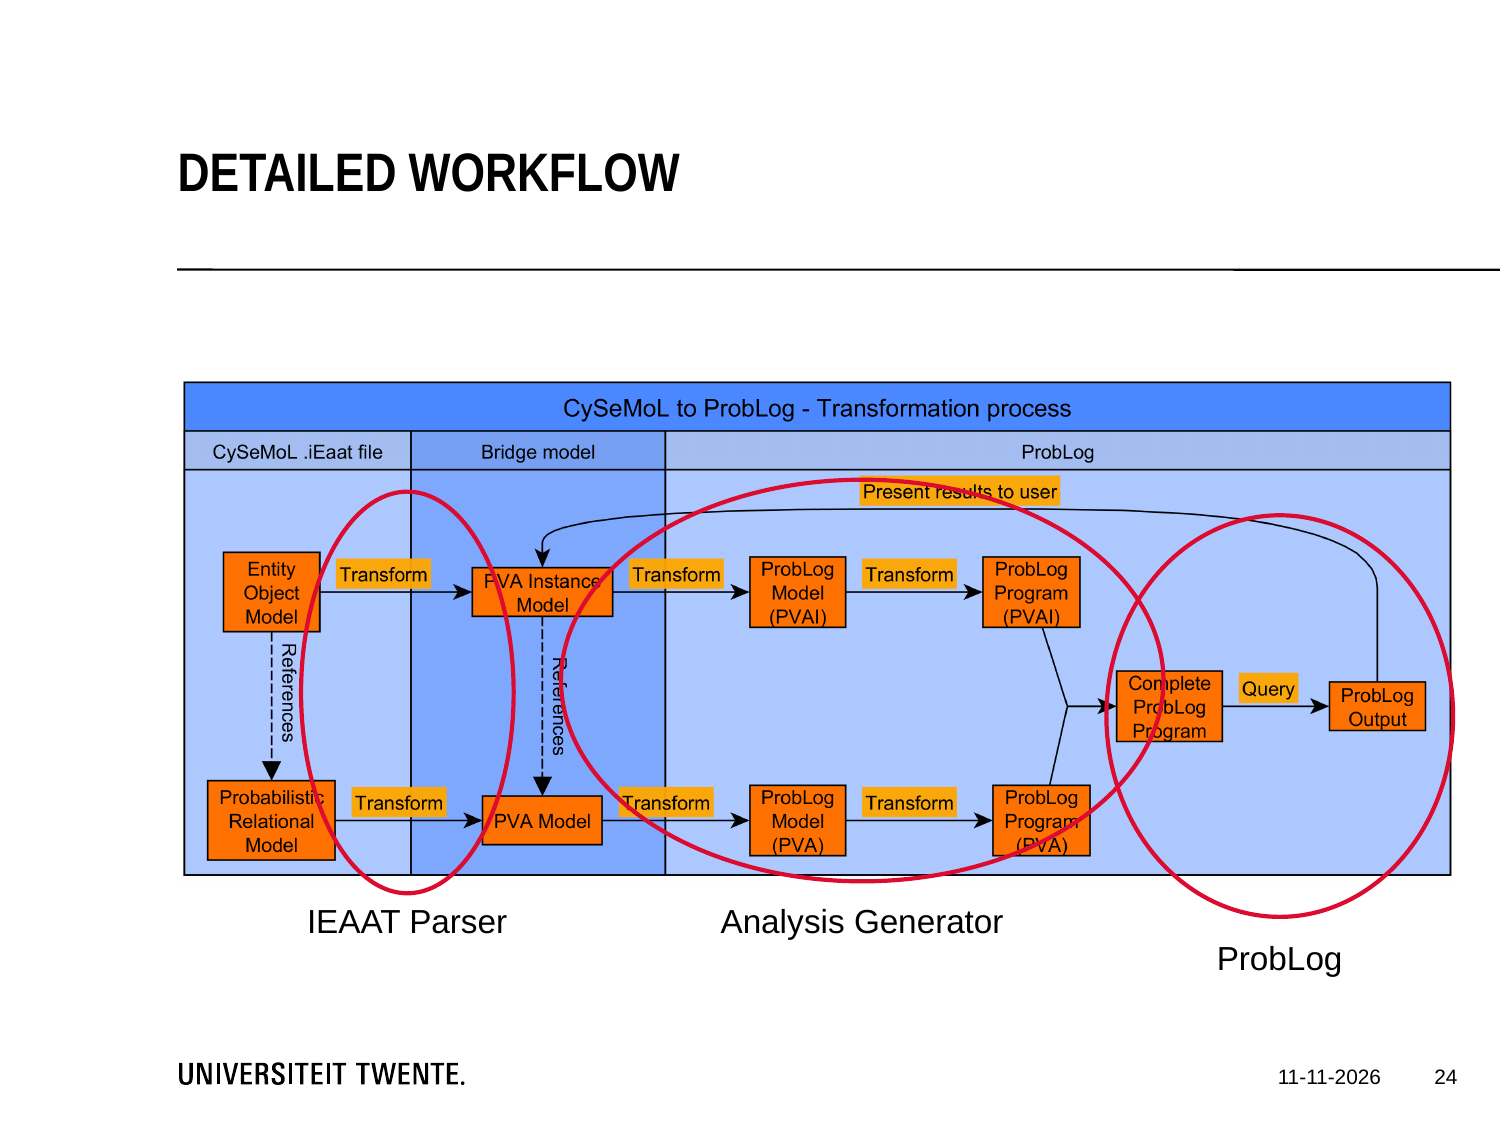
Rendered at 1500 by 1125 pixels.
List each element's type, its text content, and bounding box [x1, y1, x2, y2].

slide_number 24 [1395, 1049, 1458, 1125]
text_box Analysis Generator [698, 893, 1026, 948]
text_box ProbLog [1149, 930, 1410, 985]
list Detailed workflow [177, 81, 1454, 203]
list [176, 375, 1457, 882]
text_box [1190, 891, 1369, 919]
text_box IEAAT Parser [277, 893, 538, 948]
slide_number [1241, 1049, 1395, 1125]
